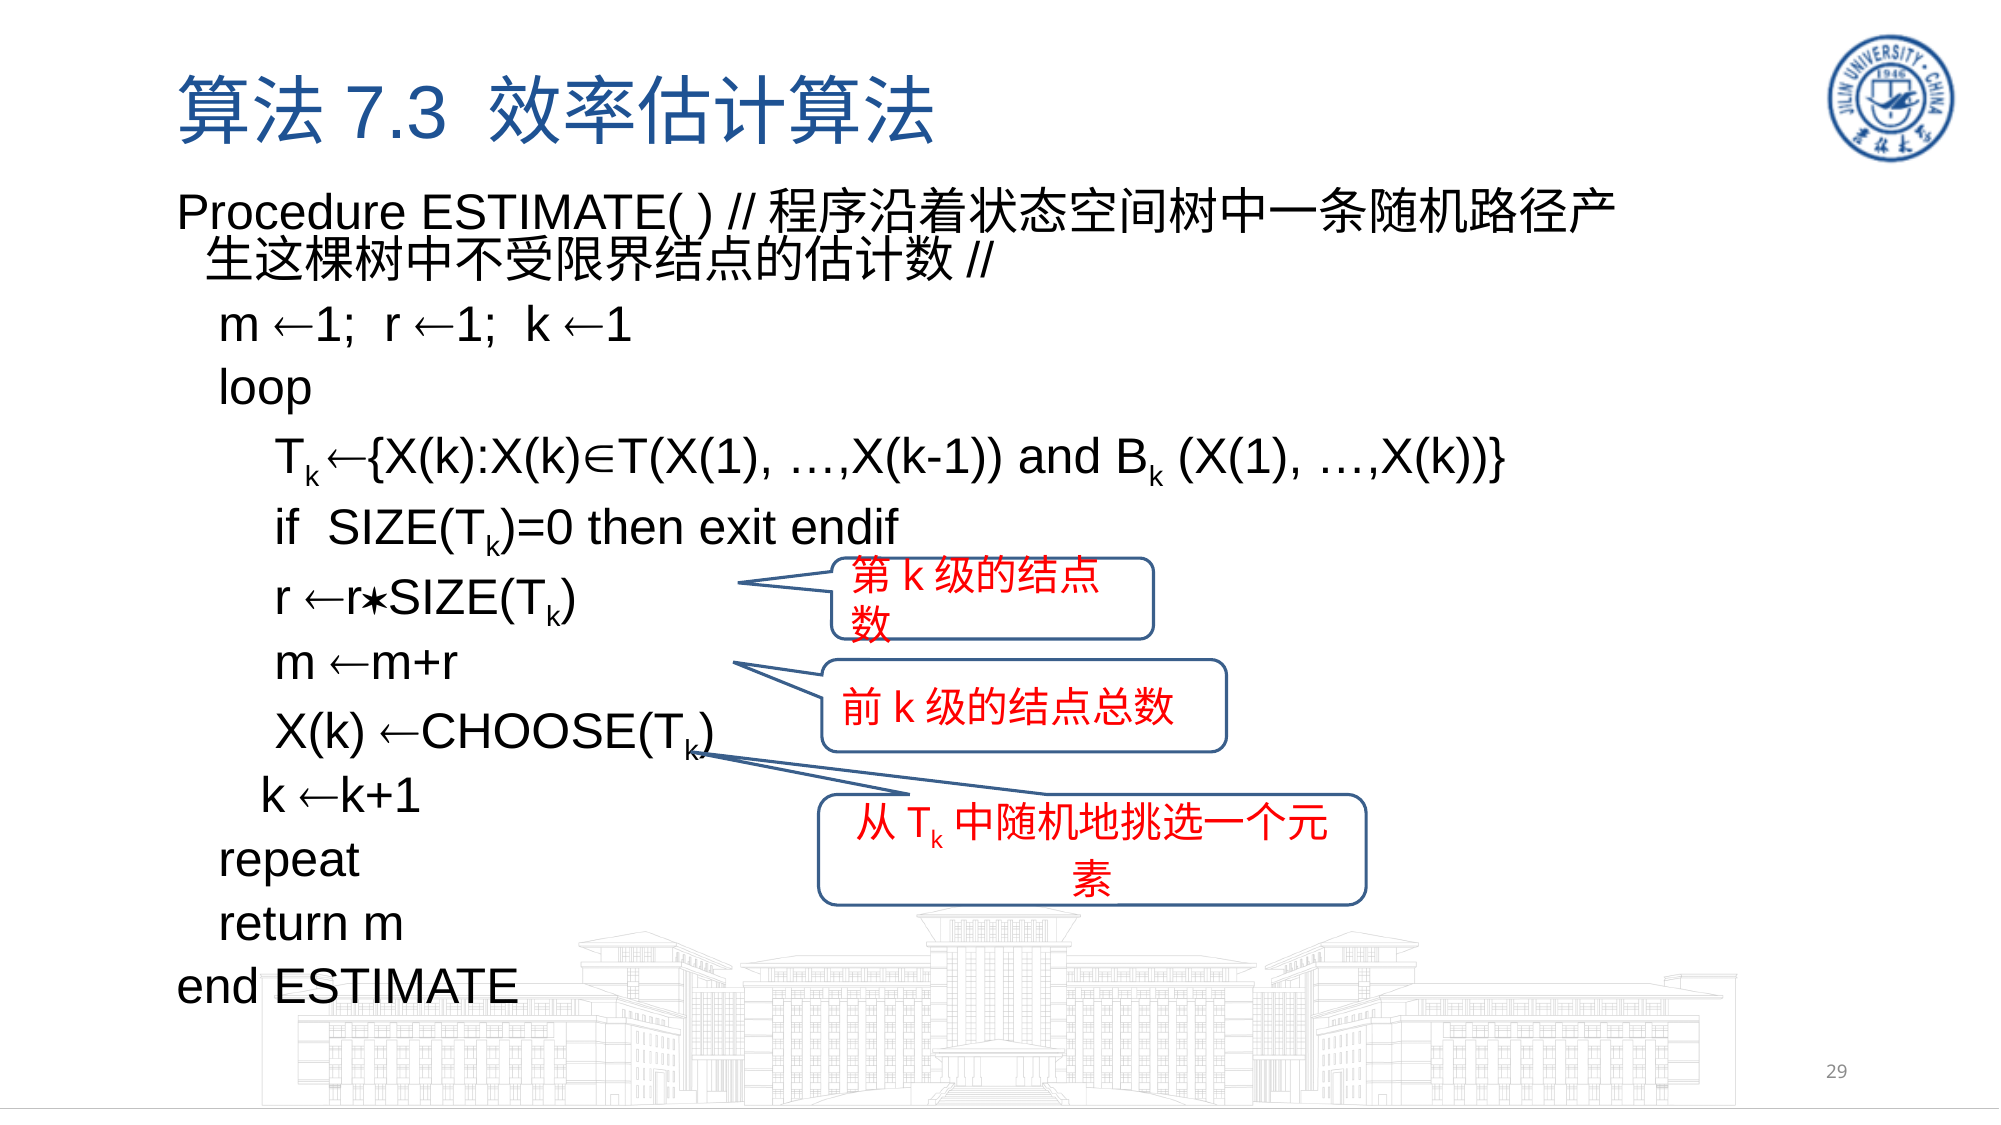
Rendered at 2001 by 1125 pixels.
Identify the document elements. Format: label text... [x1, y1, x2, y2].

text_box kill [0, 897, 1999, 1109]
text_box 第k级的结点数 [737, 556, 1155, 641]
picture [1824, 15, 1965, 173]
list Procedure ESTIMATE( ) //程序沿着状态空间树中一条随机路径产生这棵树中不受限界结点的估计数// m 1; r 1; k 1 loop Tk {X(k):X(k)T(X(1), …,X(k-1)) and Bk (X(1), …,X(k))} if SIZE(Tk)=0 then exit endif r rSIZE(Tk) m m+r X(k) CHOOSE(Tk) k k+1 repeat return m end ESTIMATE [161, 183, 1675, 1094]
text_box 从Tk中随机地挑选一个元素 [690, 750, 1368, 907]
slide_number 29 [1412, 1042, 1863, 1103]
title 算法7.3 效率估计算法 [161, 45, 1512, 183]
text_box 前k级的结点总数 [732, 658, 1228, 753]
